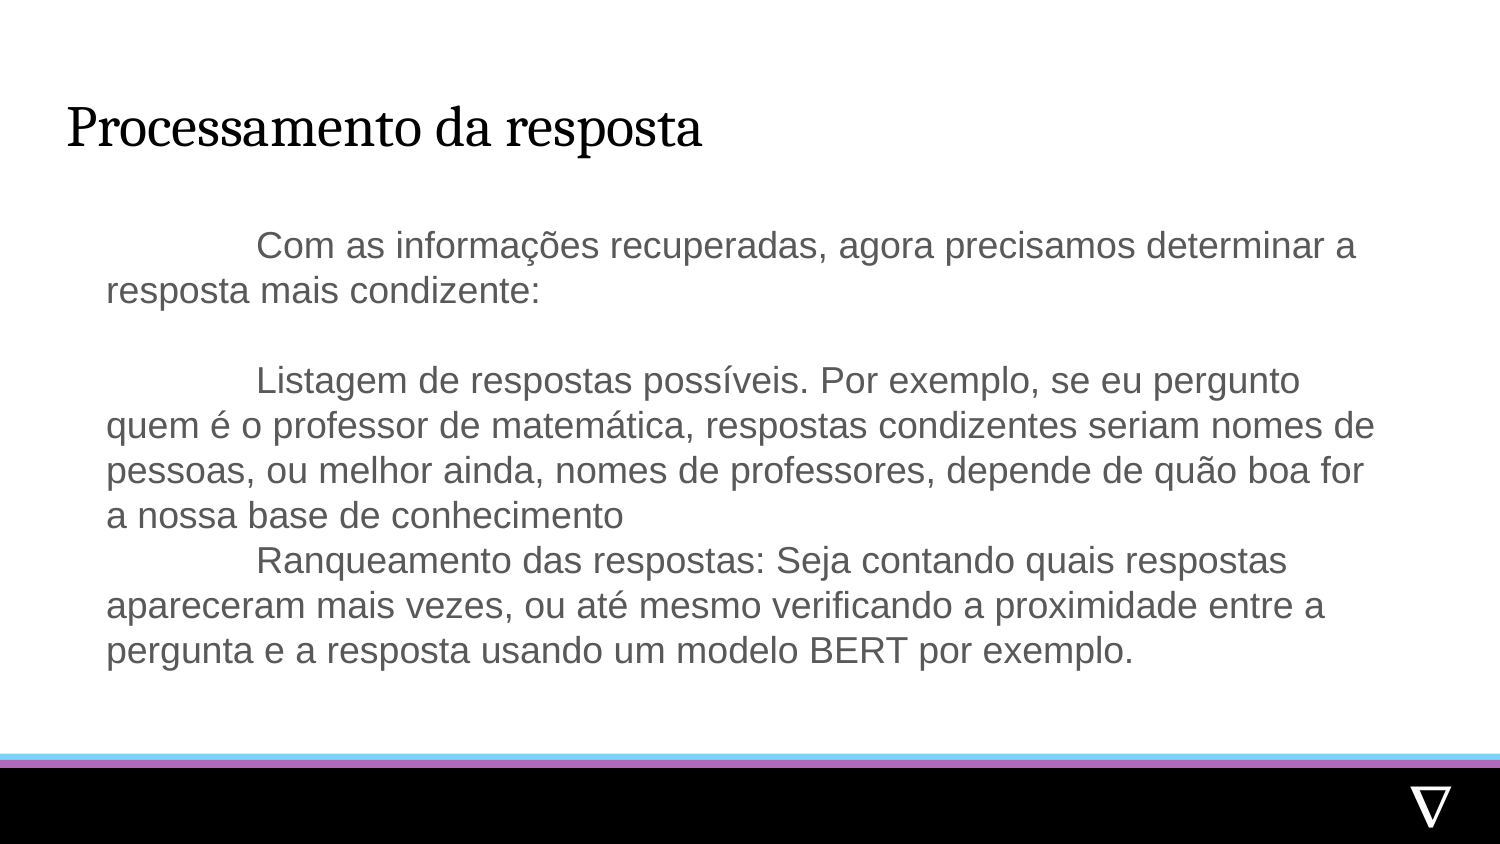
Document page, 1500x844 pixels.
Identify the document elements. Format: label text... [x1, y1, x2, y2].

picture [1405, 781, 1455, 831]
title Processamento da resposta [51, 72, 1449, 167]
text_box Com as informações recuperadas, agora precisamos determinar a resposta mais condizente: Listagem de respostas possíveis. Por exemplo, se eu pergunto quem é o professor de matemática, respostas condizentes seriam nomes de pessoas, ou melhor ainda, nomes de professores, depende de quão boa for a nossa base de conhecimento Ranqueamento das respostas: Seja contando quais respostas apareceram mais vezes, ou até mesmo verificando a proximidade entre a pergunta e a resposta usando um modelo BERT por exemplo. [91, 205, 1411, 727]
